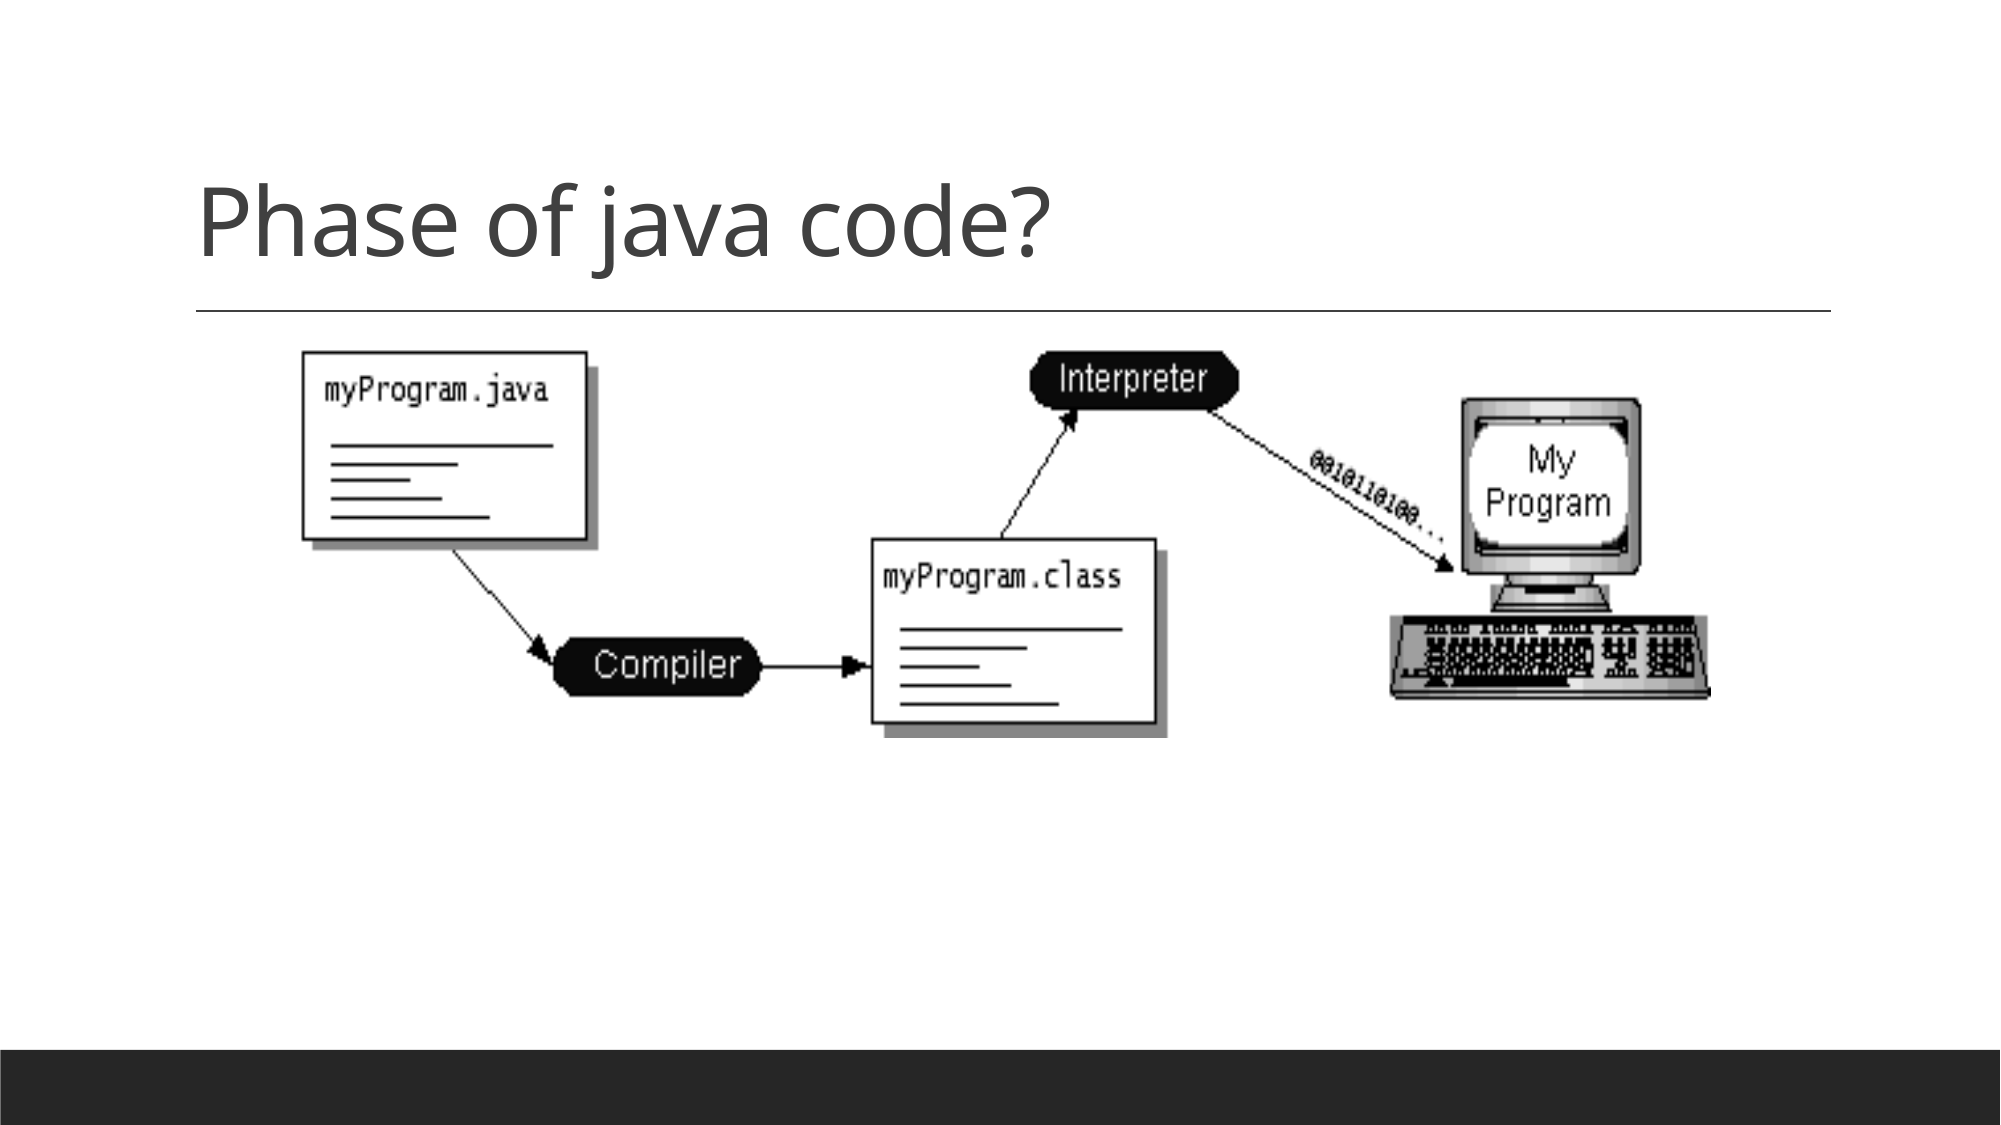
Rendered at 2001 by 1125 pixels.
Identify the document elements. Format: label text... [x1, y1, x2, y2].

title Phase of java code? [180, 47, 1830, 285]
picture [299, 349, 1711, 738]
